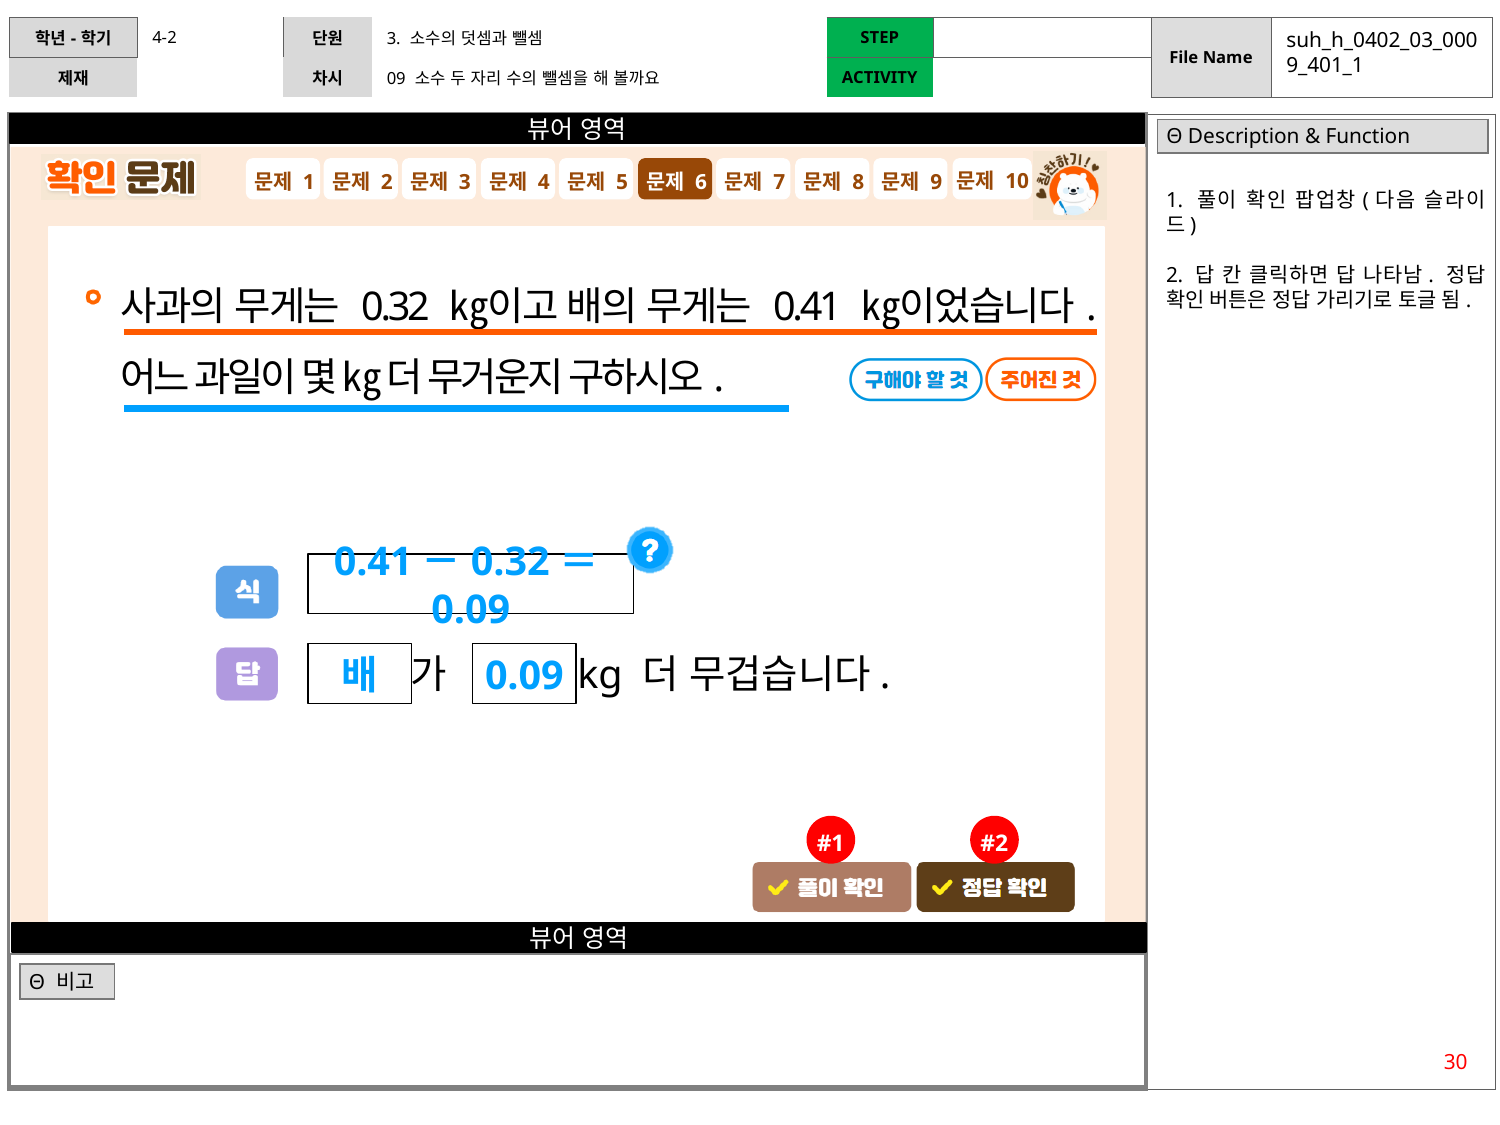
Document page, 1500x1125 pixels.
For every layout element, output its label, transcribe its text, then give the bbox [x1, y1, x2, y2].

text_box 0.41－0.32＝0.09 [307, 553, 634, 614]
picture [620, 520, 680, 580]
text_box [846, 355, 1098, 404]
text_box #1 [804, 813, 858, 857]
picture [215, 560, 282, 621]
text_box #2 [968, 813, 1021, 857]
text_box 1. 풀이 확인 팝업창(다음 슬라이드) 2. 답 칸 클릭하면 답 나타남. 정답 확인 버튼은 정답 가리기로 토글 됨. [1151, 179, 1500, 319]
picture [212, 644, 281, 704]
picture [82, 285, 103, 307]
text_box 0.09 [472, 643, 576, 704]
table_header Θ Description & Function [1158, 120, 1487, 152]
text_box 배 [307, 643, 395, 704]
picture [1033, 151, 1107, 220]
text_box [239, 147, 1052, 200]
text_box 사과의 무게는 0.32 ㎏이고 배의 무게는 0.41 ㎏이었습니다. 어느 과일이 몇 ㎏ 더 무거운지 구하시오. [105, 249, 1109, 407]
text_box 가 kg 더 무겁습니다. [395, 641, 941, 704]
text_box suh_h_0402_03_0009_401_1 [1271, 18, 1500, 84]
picture [749, 858, 912, 914]
picture [41, 154, 201, 200]
picture [915, 858, 1078, 913]
